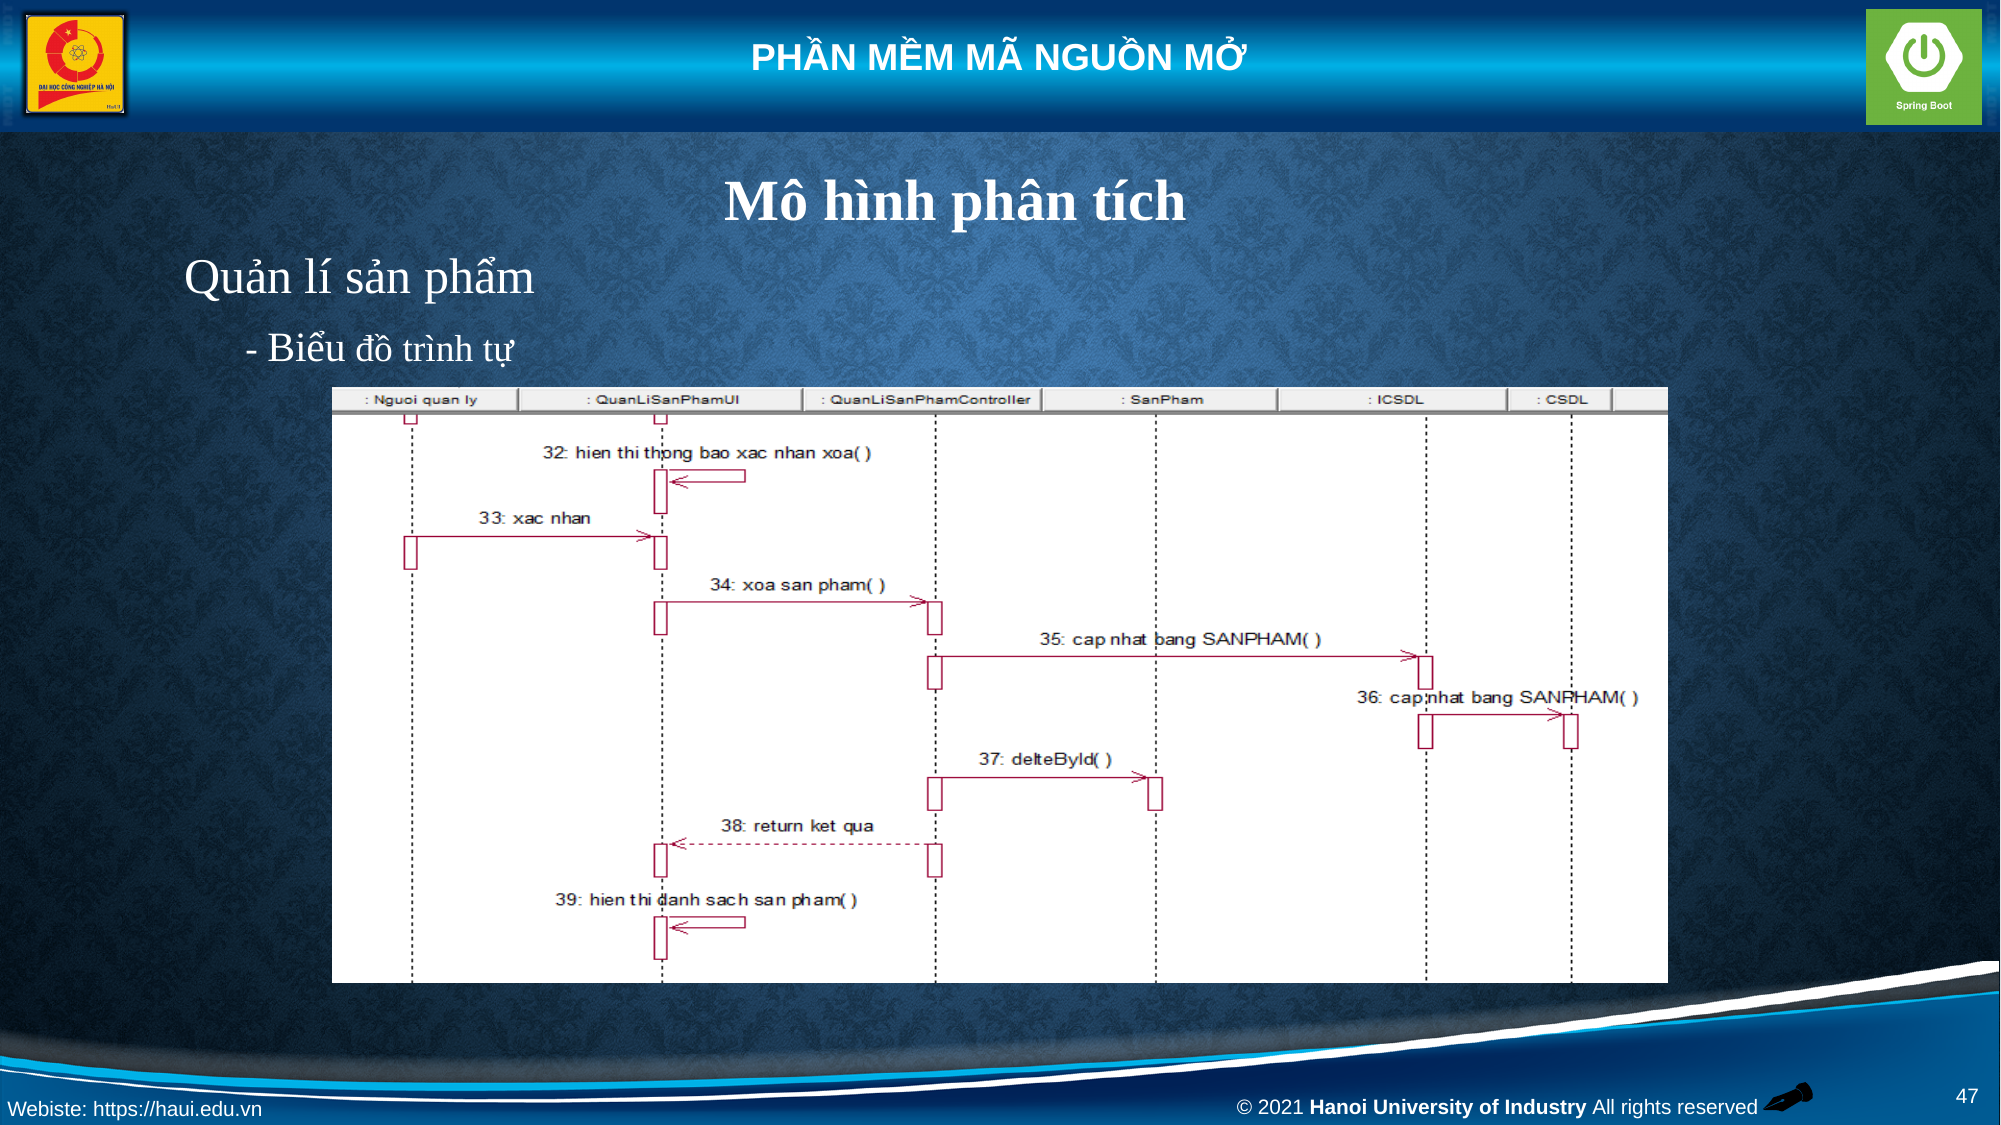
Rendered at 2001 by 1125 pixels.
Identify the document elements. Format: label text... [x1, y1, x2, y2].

text_box - Biểu đồ trình tự [230, 312, 587, 423]
text_box Mô hình phân tích [709, 155, 1202, 240]
picture [0, 0, 2001, 1125]
picture [26, 15, 124, 113]
text_box Quản lí sản phẩm [169, 236, 1096, 312]
